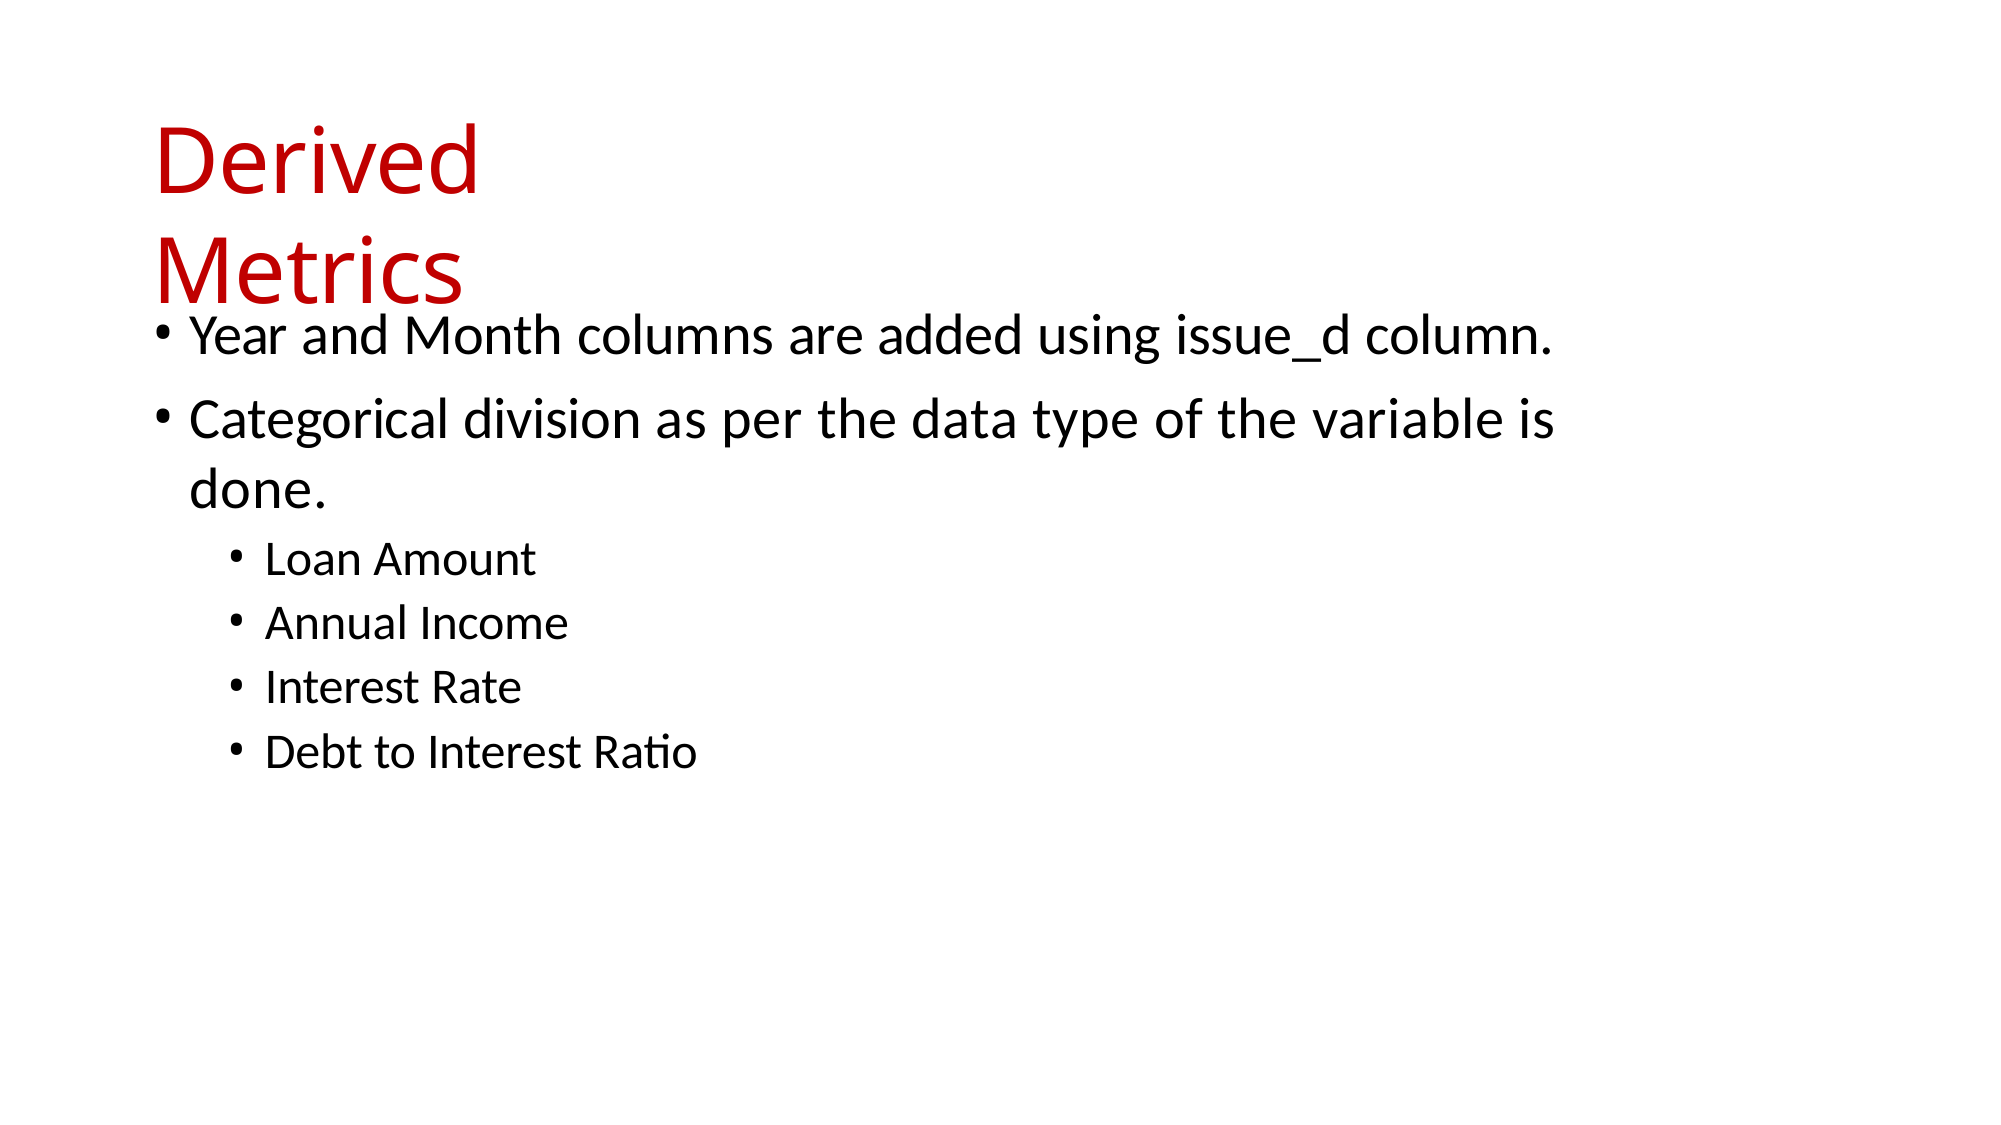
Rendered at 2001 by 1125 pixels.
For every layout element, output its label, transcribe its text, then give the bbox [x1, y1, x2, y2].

title Derived Metrics [150, 100, 730, 280]
text_box Year and Month columns are added using issue_d column. Categorical division as per the data type of the variable is done. Loan Amount Annual Income Interest Rate Debt to Interest Ratio [150, 280, 1600, 779]
